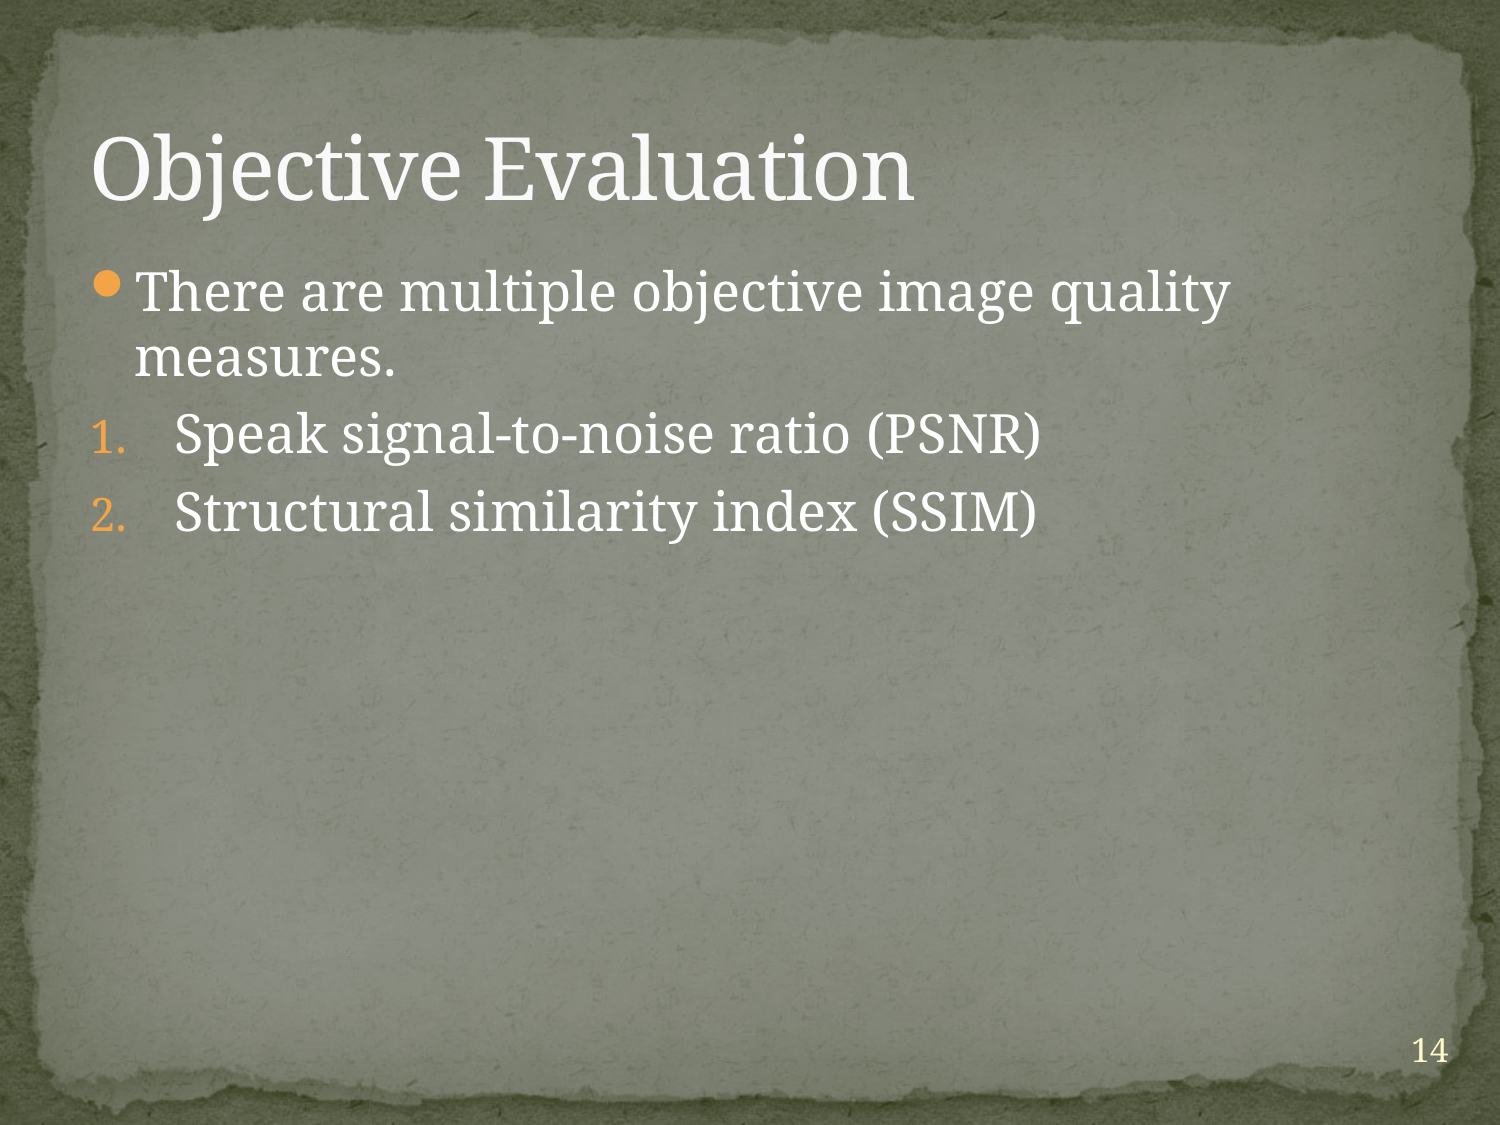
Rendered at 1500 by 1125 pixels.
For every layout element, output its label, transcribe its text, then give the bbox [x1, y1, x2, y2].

slide_number 14 [1379, 1014, 1480, 1089]
title Objective Evaluation [74, 24, 1425, 225]
list There are multiple objective image quality measures. Speak signal-to-noise ratio (PSNR) Structural similarity index (SSIM) [75, 249, 1425, 1000]
